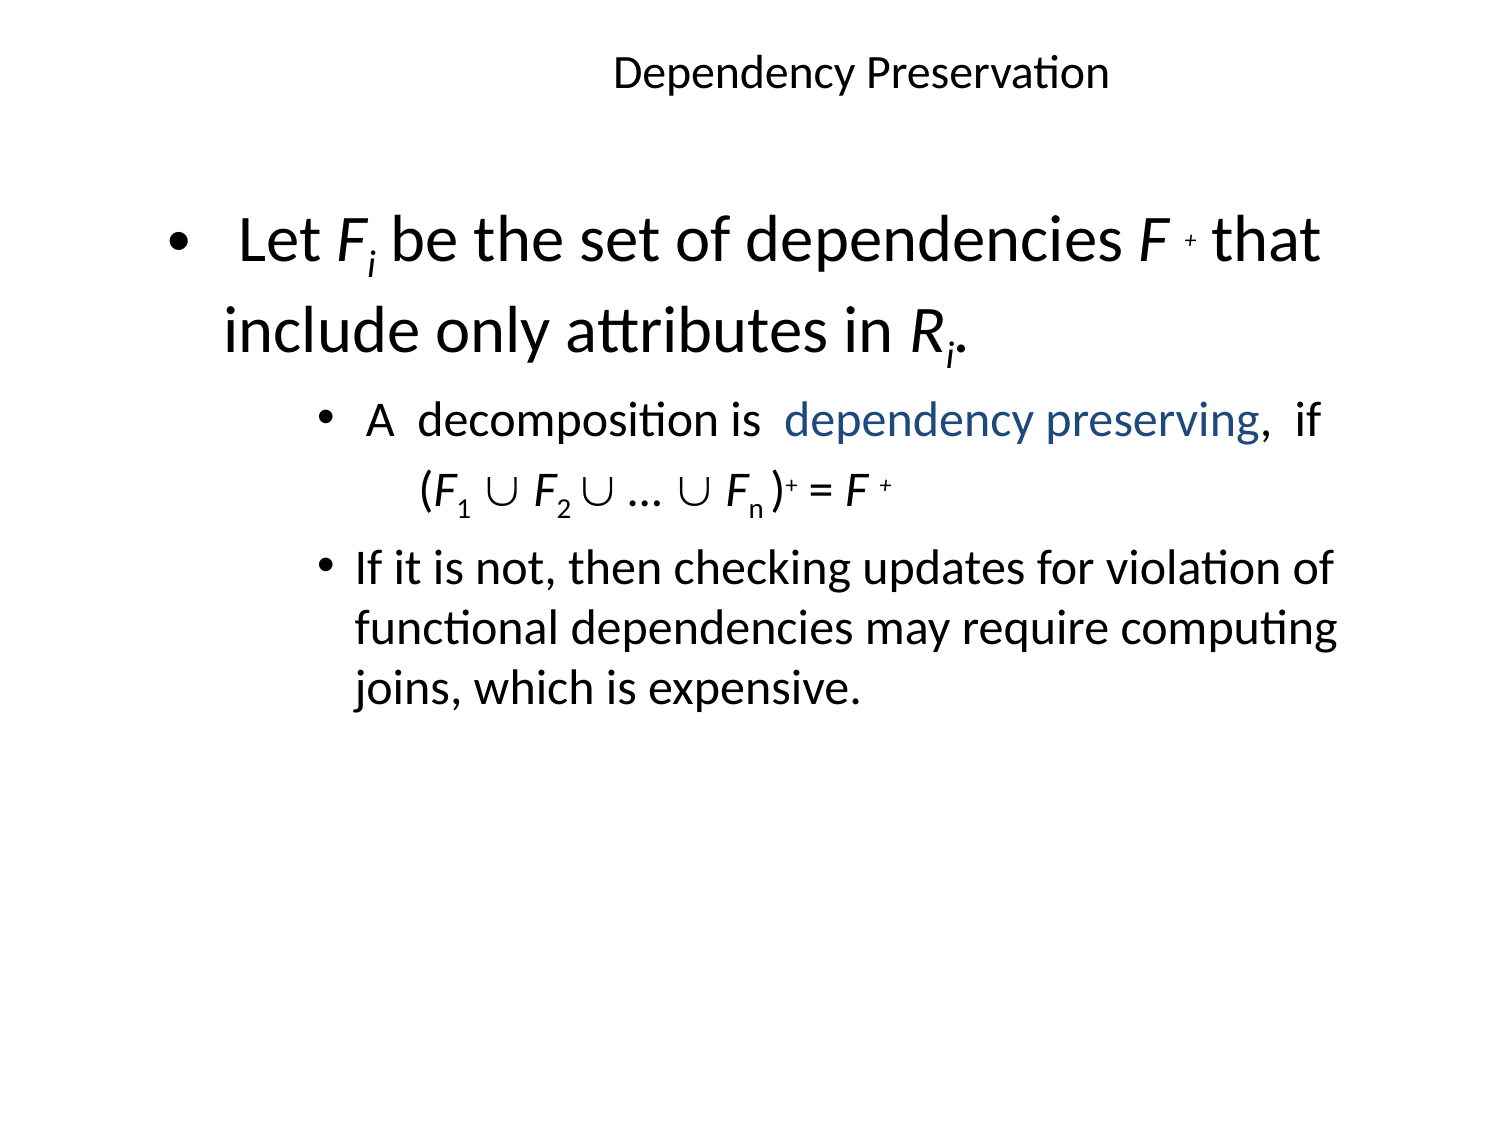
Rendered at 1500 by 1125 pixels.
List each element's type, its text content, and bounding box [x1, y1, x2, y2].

title Dependency Preservation [295, 33, 1428, 106]
list Let Fi be the set of dependencies F + that include only attributes in Ri. A decomposition is dependency preserving, if (F1  F2  …  Fn )+ = F + If it is not, then checking updates for violation of functional dependencies may require computing joins, which is expensive. [151, 186, 1376, 961]
